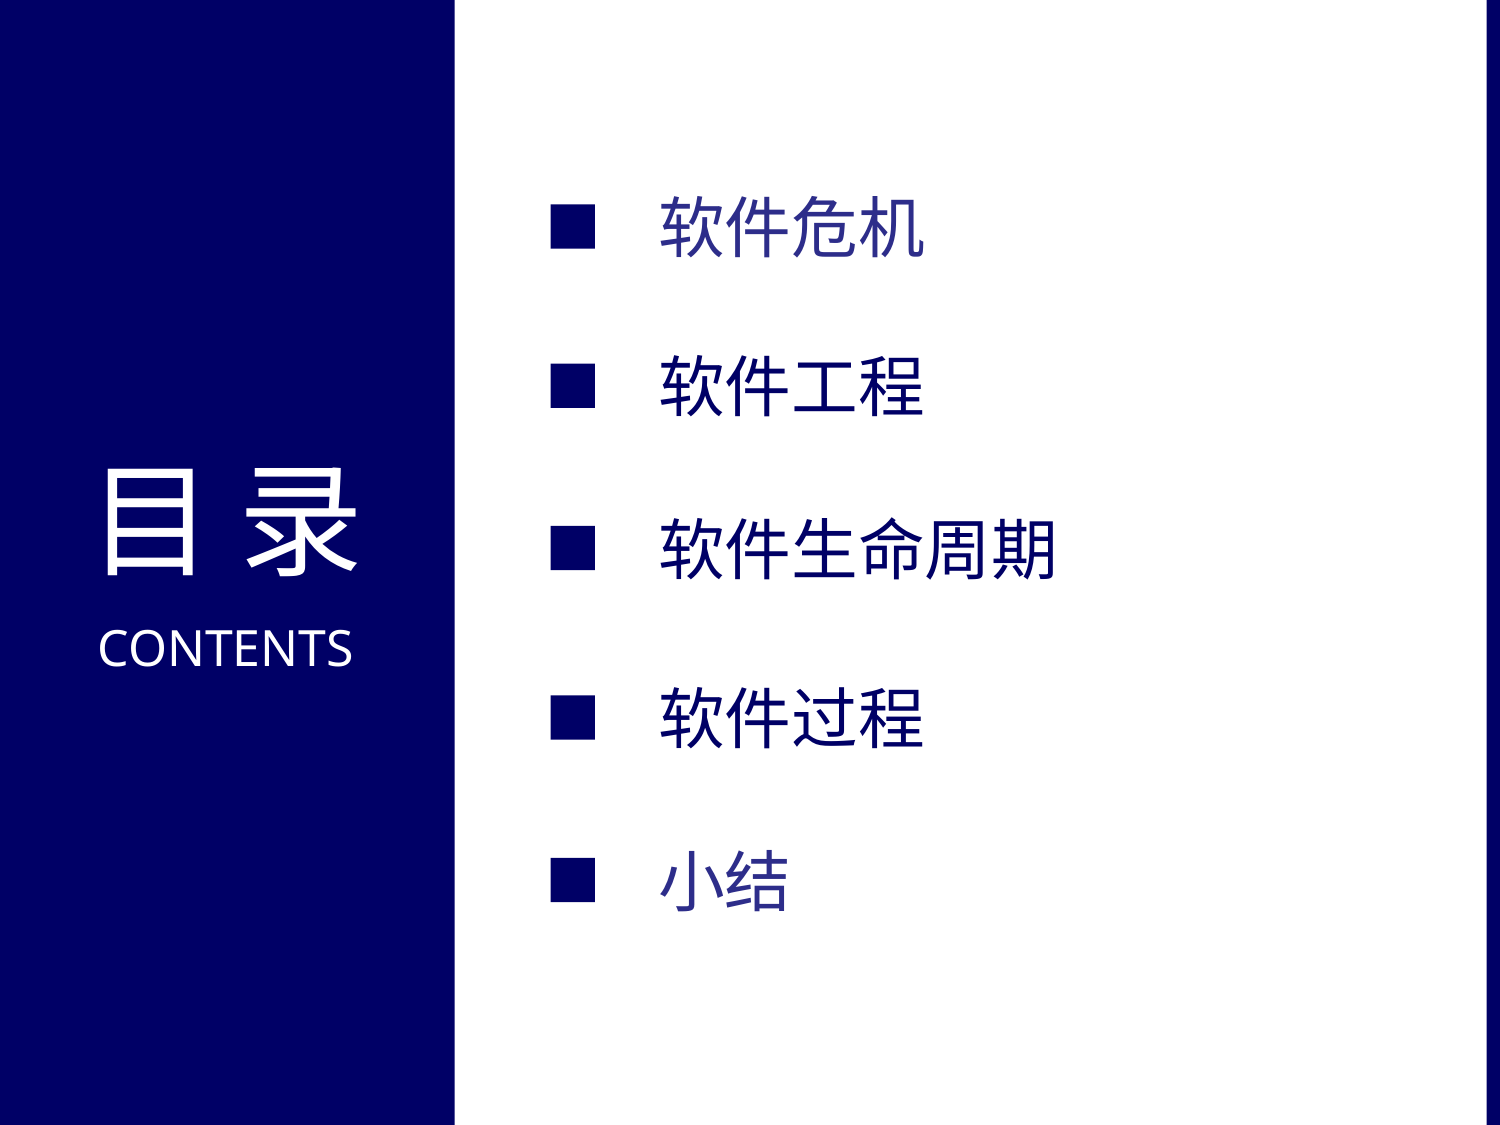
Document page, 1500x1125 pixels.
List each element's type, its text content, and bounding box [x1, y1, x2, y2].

text_box 软件生命周期 [643, 500, 1371, 595]
text_box 软件过程 [643, 669, 1371, 765]
text_box [550, 204, 595, 249]
text_box 软件危机 [643, 178, 1371, 274]
text_box [550, 695, 595, 740]
text_box 小结 [643, 831, 1371, 927]
text_box 软件工程 [643, 337, 1371, 433]
text_box [550, 363, 595, 408]
text_box [550, 857, 595, 903]
text_box [550, 525, 595, 571]
